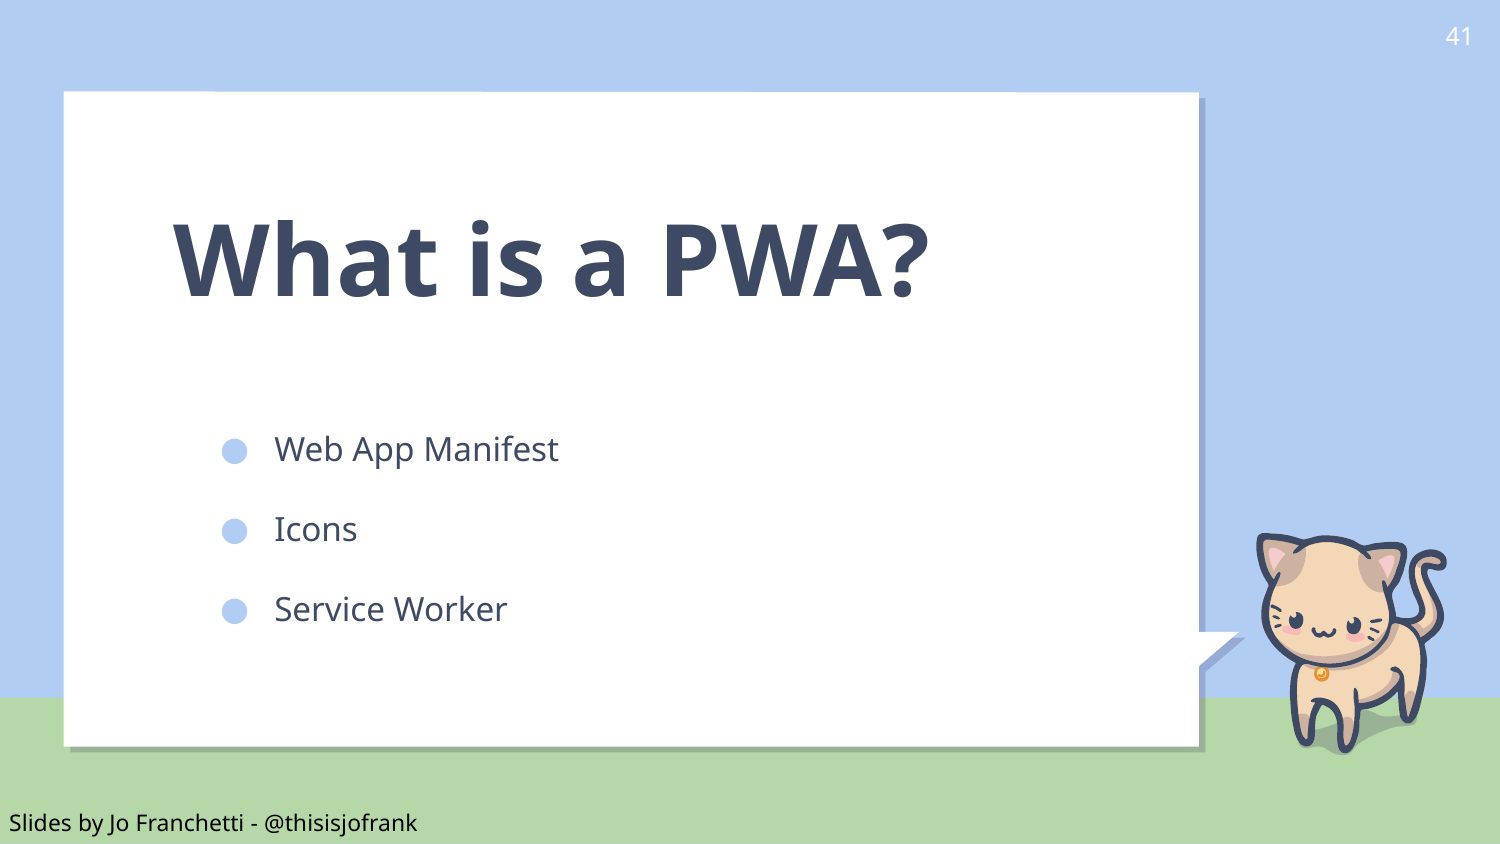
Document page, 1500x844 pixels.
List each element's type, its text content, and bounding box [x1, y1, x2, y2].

text_box Web App Manifest Icons Service Worker [184, 373, 1068, 678]
slide_number ‹#› [1399, 5, 1490, 70]
title What is a PWA? [158, 109, 1096, 404]
